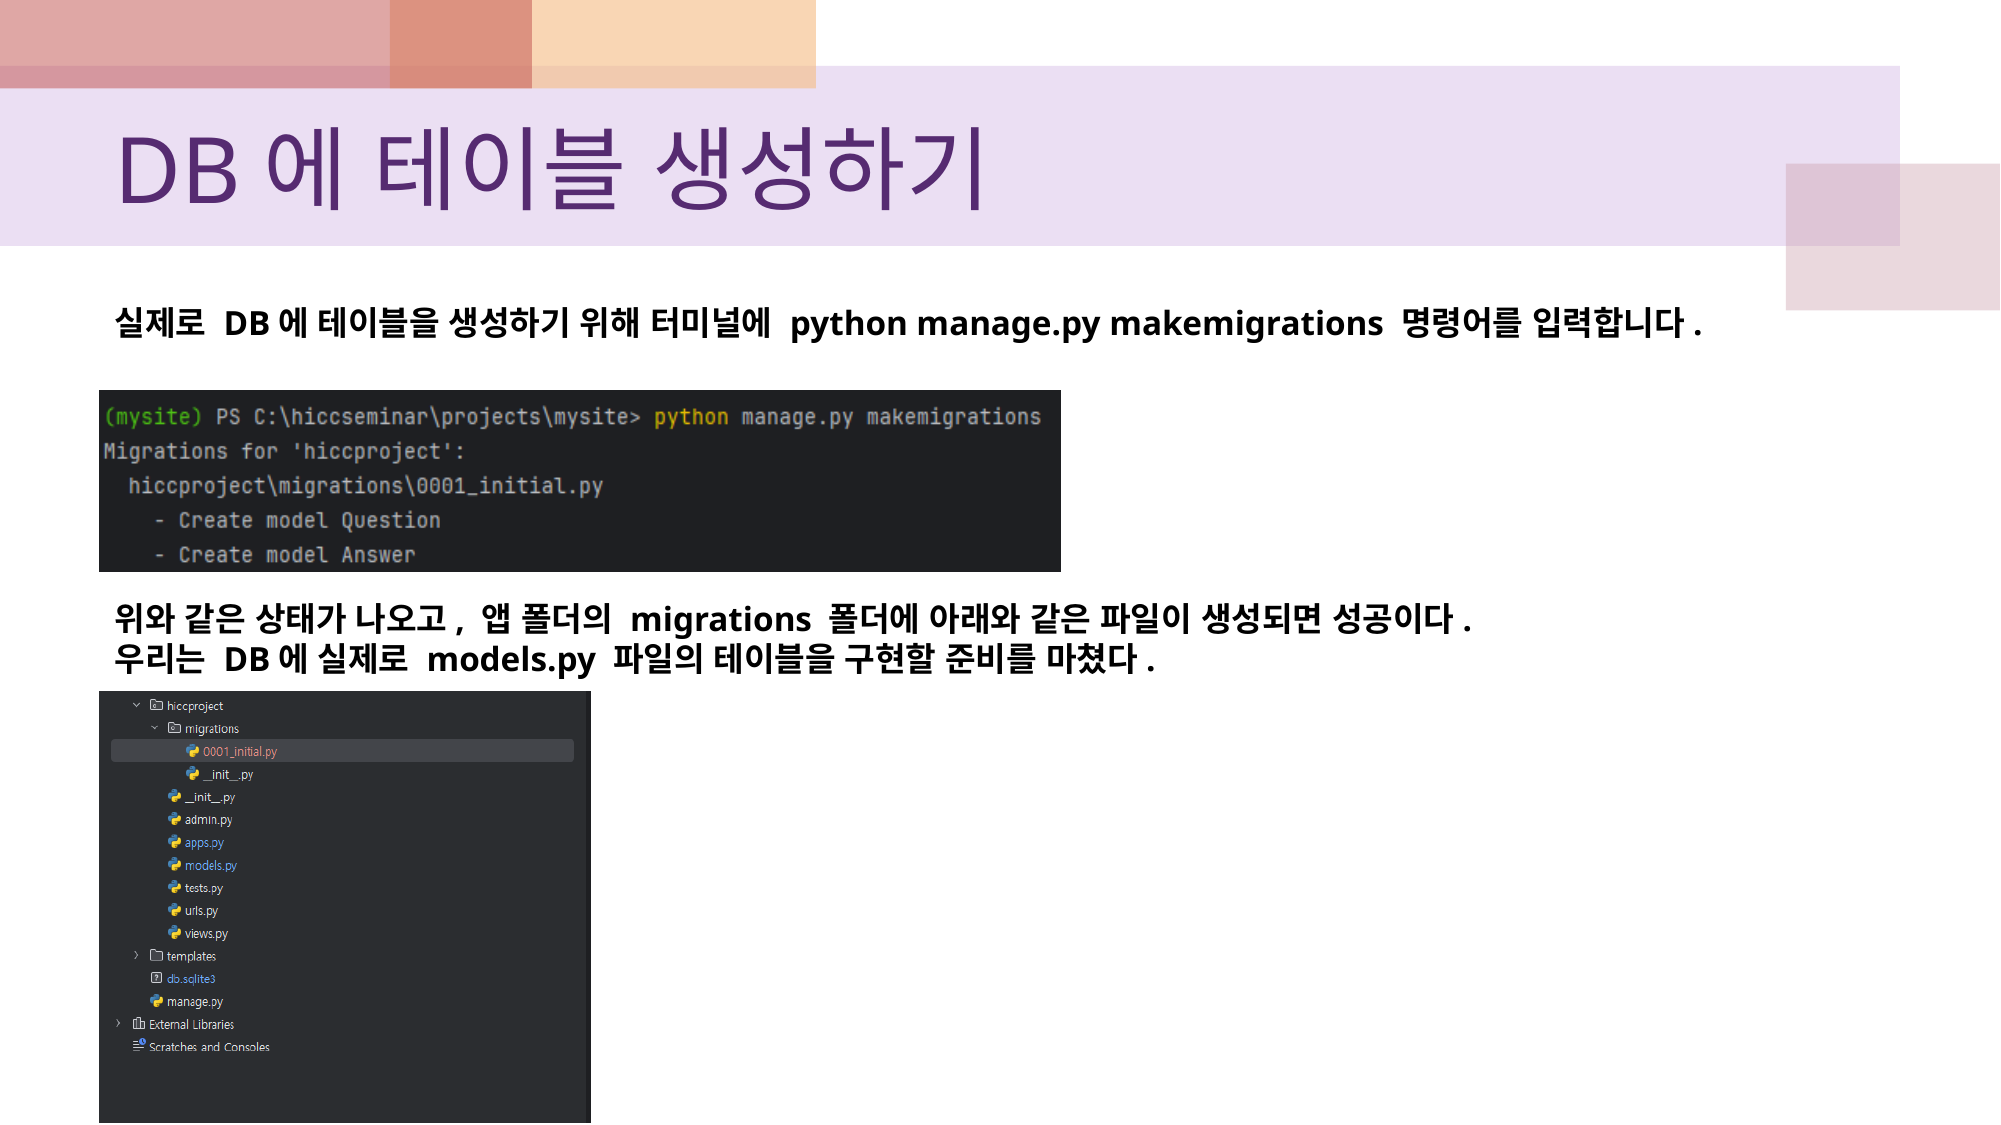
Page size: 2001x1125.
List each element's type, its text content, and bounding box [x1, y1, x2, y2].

text_box 위와 같은 상태가 나오고, 앱 폴더의 migrations 폴더에 아래와 같은 파일이 생성되면 성공이다. 우리는 DB에 실제로 models.py 파일의 테이블을 구현할 준비를 마쳤다. [99, 590, 2000, 685]
title DB에 테이블 생성하기 [99, 88, 1900, 246]
text_box 실제로 DB에 테이블을 생성하기 위해 터미널에 python manage.py makemigrations 명령어를 입력합니다. [99, 294, 2000, 390]
picture [99, 690, 591, 1123]
picture [99, 390, 1062, 572]
